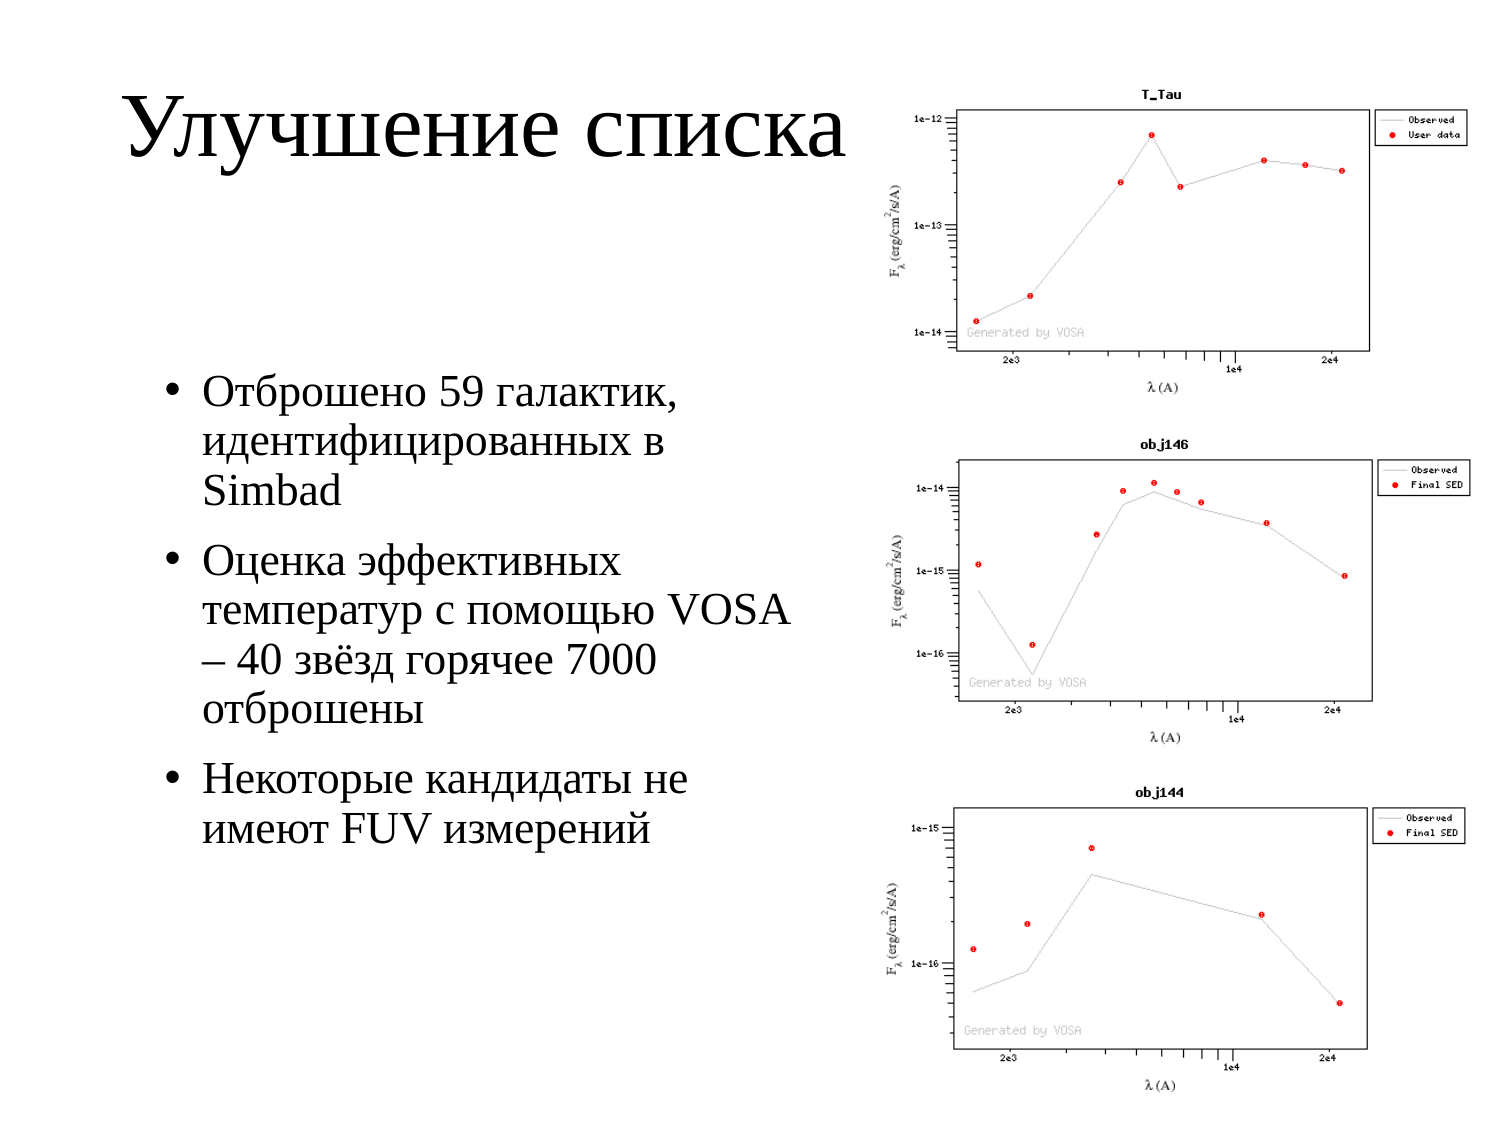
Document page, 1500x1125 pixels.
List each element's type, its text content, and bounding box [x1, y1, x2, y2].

list Отброшено 59 галактик, идентифицированных в Simbad Оценка эффективных температур с помощью VOSA – 40 звёзд горячее 7000 отброшены Некоторые кандидаты не имеют FUV измерений [149, 359, 826, 915]
text_box Улучшение списка [104, 18, 1482, 236]
picture [873, 64, 1497, 1105]
